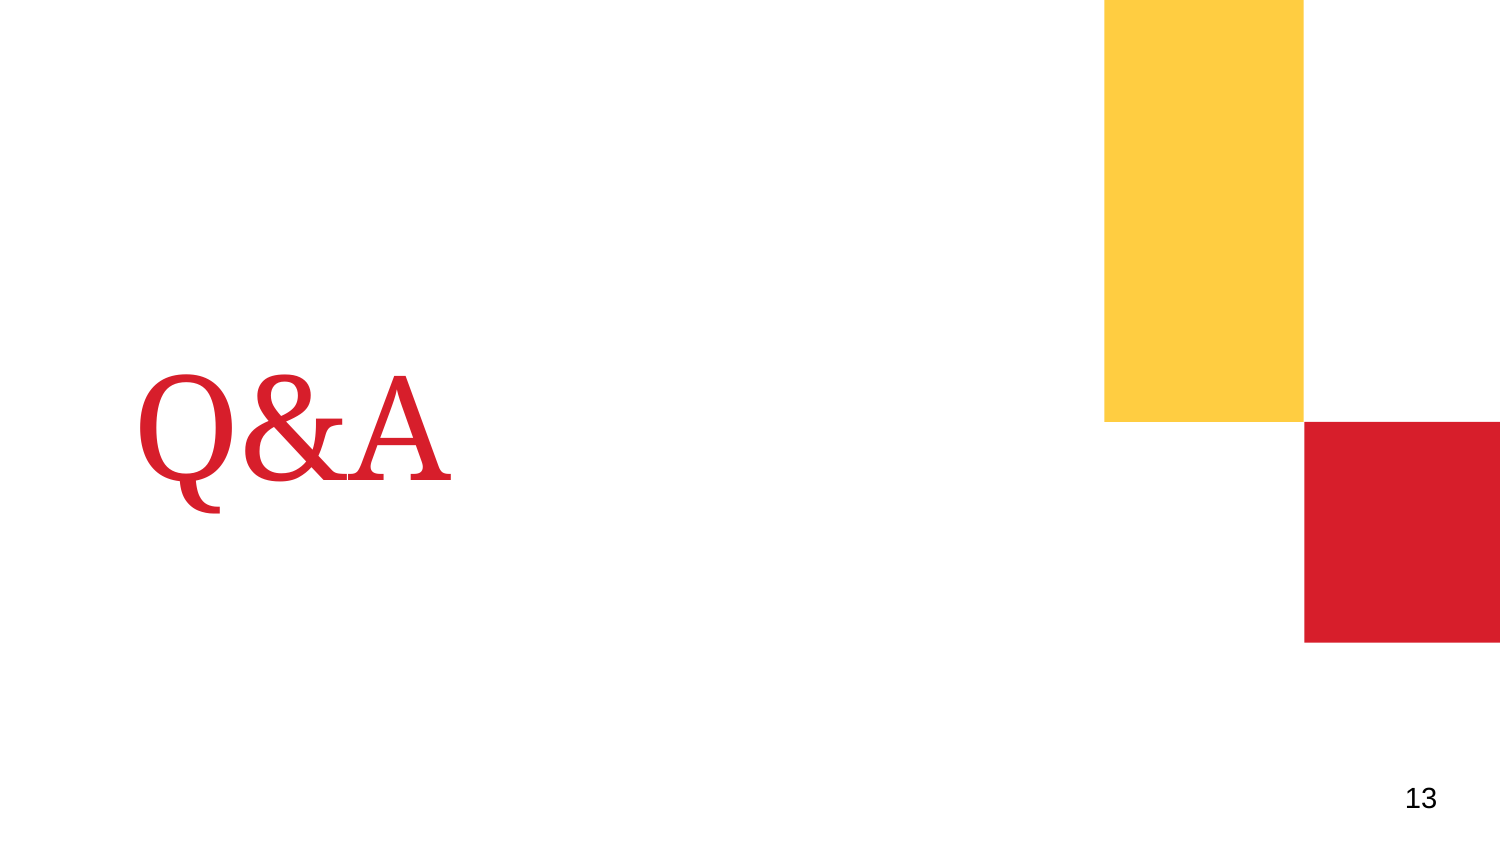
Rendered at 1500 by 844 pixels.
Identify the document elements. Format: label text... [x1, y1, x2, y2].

title Q&A [116, 191, 1025, 652]
slide_number ‹#› [1389, 764, 1480, 830]
